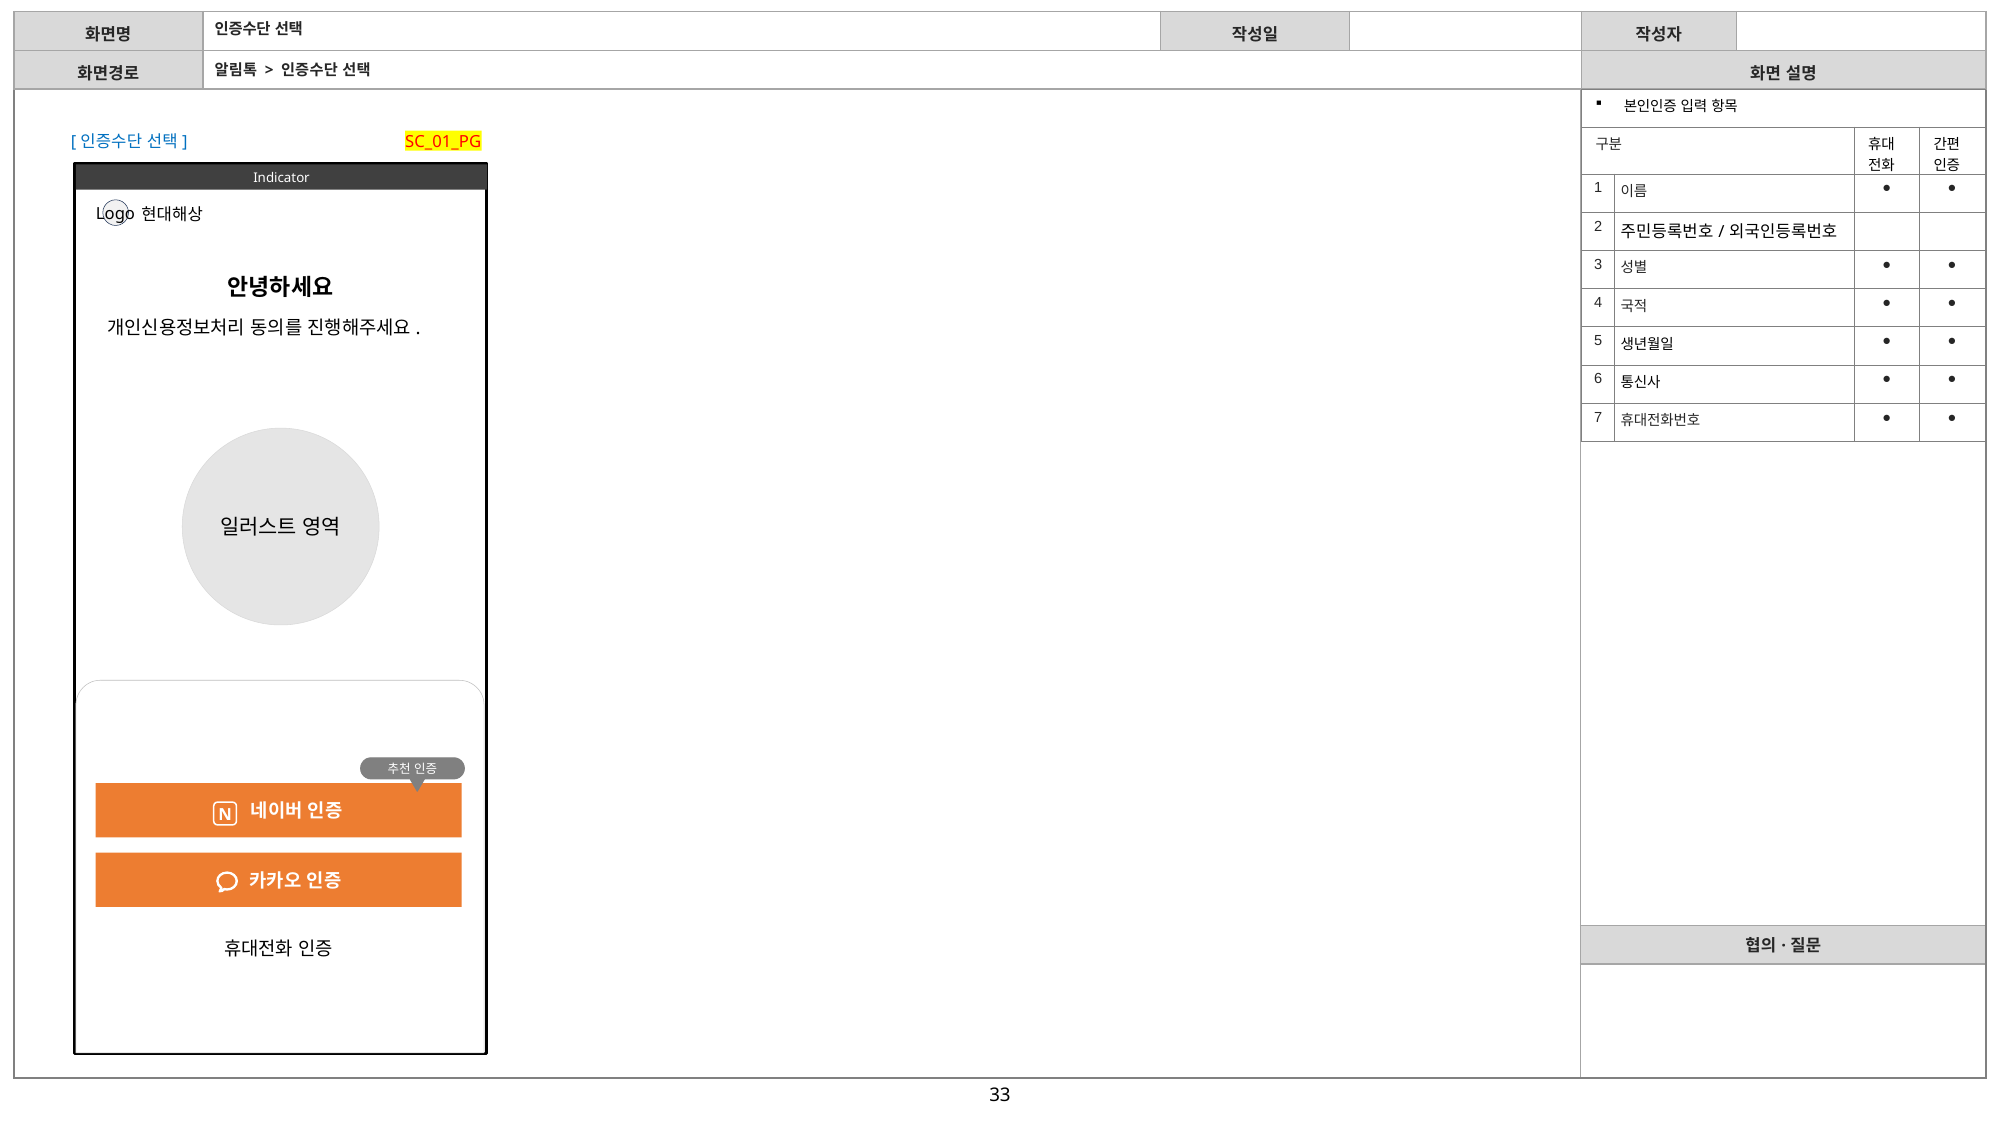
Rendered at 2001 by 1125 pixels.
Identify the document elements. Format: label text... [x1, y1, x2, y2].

table_cell ● [1920, 366, 1985, 403]
table_cell 간편 인증 [1920, 128, 1985, 174]
table_cell ● [1855, 251, 1919, 288]
table_cell ● [1855, 175, 1919, 212]
table_cell 생년월일 [1615, 327, 1854, 365]
table_cell 통신사 [1615, 366, 1854, 403]
table_cell ● [1855, 366, 1919, 403]
table_cell 국적 [1615, 289, 1854, 326]
table_cell 구분 [1582, 128, 1854, 174]
table_cell 4 [1582, 289, 1614, 326]
table_cell 6 [1582, 366, 1614, 403]
table_cell ● [1920, 289, 1985, 326]
table_cell ● [1920, 404, 1985, 441]
table_cell [1855, 213, 1919, 250]
table_cell 1 [1582, 175, 1614, 212]
table_cell [1920, 213, 1985, 250]
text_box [102, 199, 206, 226]
text_box SC_01_PG [405, 130, 482, 151]
table_cell 휴대전화번호 [1615, 404, 1854, 441]
list 인증수단 선택 [208, 15, 1146, 44]
table_header 본인인증 입력 항목 [1582, 90, 1985, 127]
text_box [95, 757, 465, 976]
table_cell ● [1920, 175, 1985, 212]
table_cell 성별 [1615, 251, 1854, 288]
table_cell ● [1855, 289, 1919, 326]
table_cell 5 [1582, 327, 1614, 365]
table_cell 3 [1582, 251, 1614, 288]
table_cell ● [1855, 327, 1919, 365]
table_cell 이름 [1615, 175, 1854, 212]
table_cell 휴대 전화 [1855, 128, 1919, 174]
text_box 일러스트 영역 [182, 428, 380, 625]
table_cell ● [1920, 251, 1985, 288]
text_box Indicator [75, 163, 488, 191]
text_box [인증수단 선택] [70, 130, 188, 151]
list 알림톡 > 인증수단 선택 [208, 56, 1567, 85]
text_box [75, 680, 485, 1053]
table_cell 주민등록번호/외국인등록번호 [1615, 213, 1854, 250]
table_cell ● [1920, 327, 1985, 365]
table_cell 2 [1582, 213, 1614, 250]
table_cell ● [1855, 404, 1919, 441]
table_cell 7 [1582, 404, 1614, 441]
text_box [74, 163, 487, 1054]
